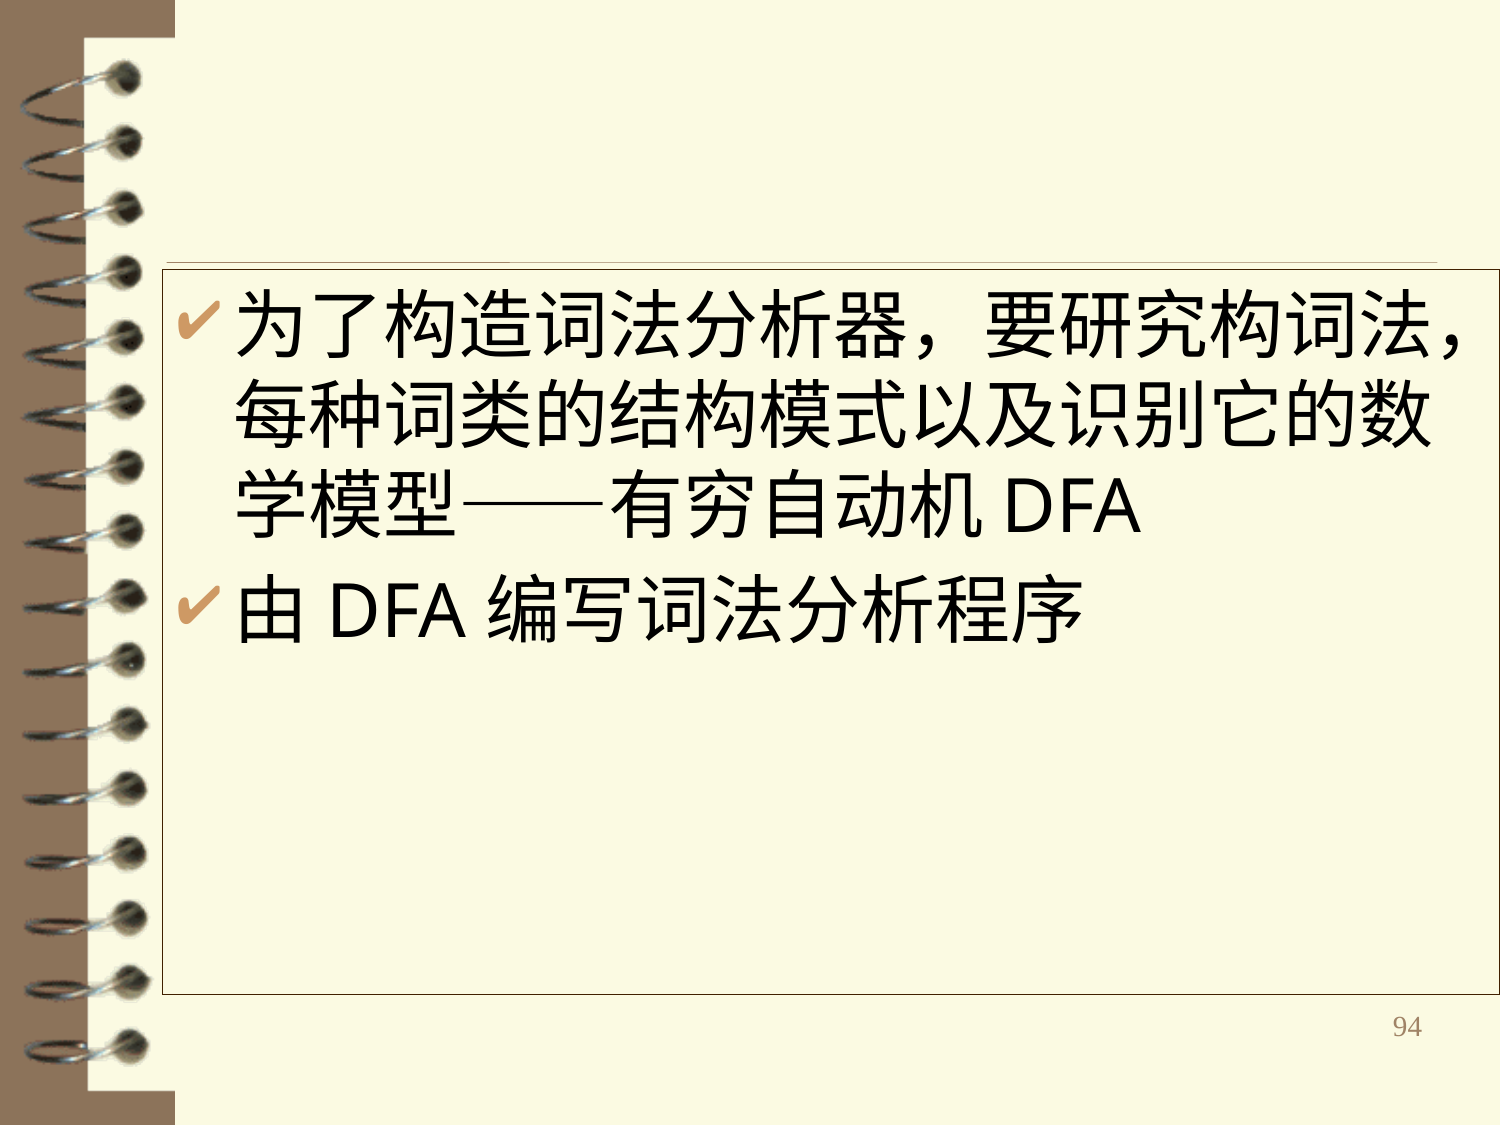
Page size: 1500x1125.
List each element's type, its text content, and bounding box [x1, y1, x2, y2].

list 为了构造词法分析器，要研究构词法，每种词类的结构模式以及识别它的数学模型——有穷自动机DFA 由DFA编写词法分析程序 [162, 269, 1500, 995]
picture [0, 0, 175, 1125]
slide_number 94 [1124, 999, 1438, 1076]
